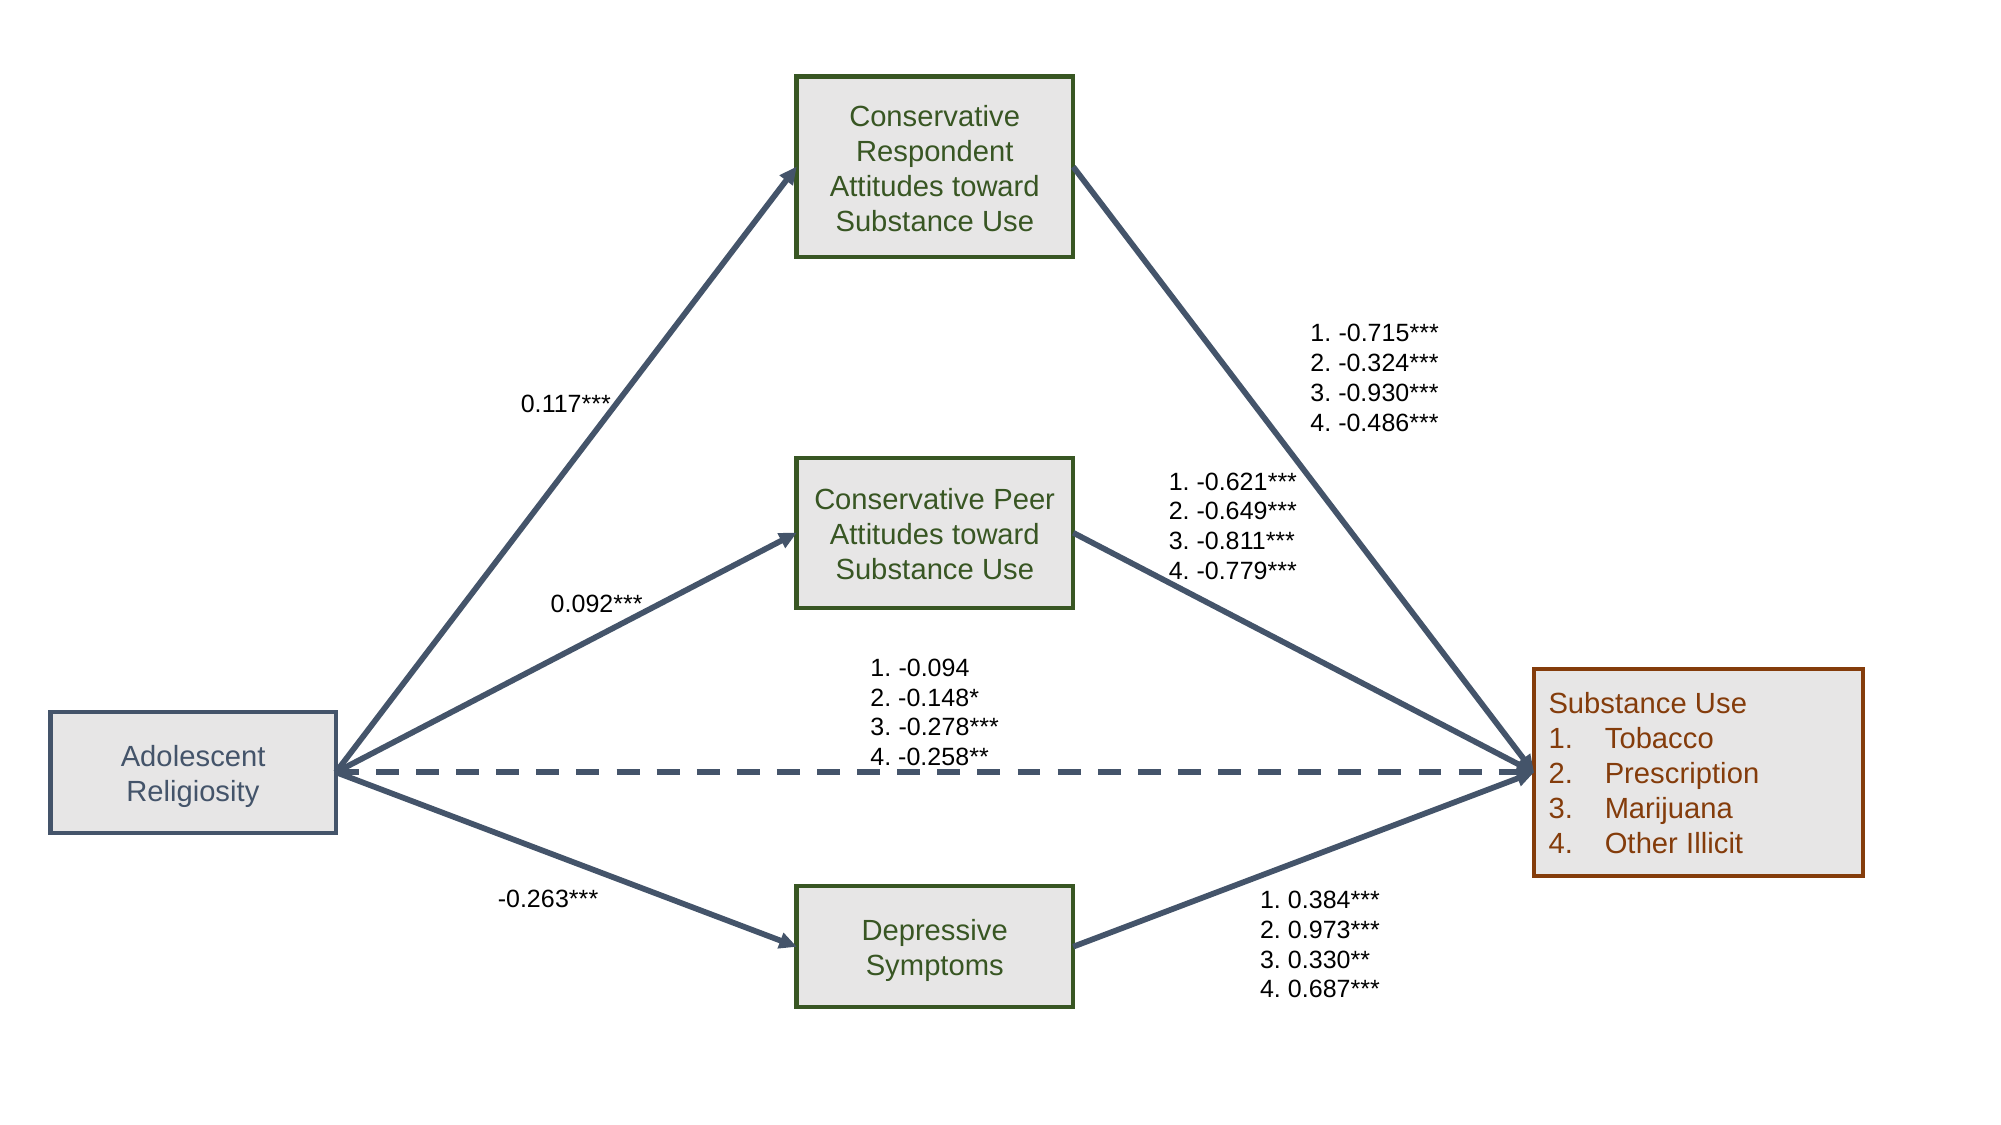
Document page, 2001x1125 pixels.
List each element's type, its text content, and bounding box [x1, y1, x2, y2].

text_box 1. 0.384*** 2. 0.973*** 3. 0.330** 4. 0.687*** [1245, 947, 1396, 1011]
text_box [1073, 166, 1534, 532]
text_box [1073, 772, 1534, 947]
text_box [335, 166, 797, 532]
text_box 1. -0.094 2. -0.148* 3. -0.278*** 4. -0.258** [855, 643, 1014, 772]
text_box Conservative Peer Attitudes toward Substance Use [797, 457, 1073, 609]
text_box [1073, 532, 1534, 772]
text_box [335, 772, 797, 947]
text_box Conservative Respondent Attitudes toward Substance Use [796, 76, 1074, 258]
text_box Adolescent Religiosity [50, 711, 335, 834]
text_box Substance Use Tobacco Prescription Marijuana Other Illicit [1534, 668, 1864, 877]
text_box Depressive Symptoms [796, 885, 1074, 1008]
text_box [335, 532, 797, 772]
text_box 1. -0.094 2. -0.148* 3. -0.278*** 4. -0.258** [855, 773, 1014, 779]
